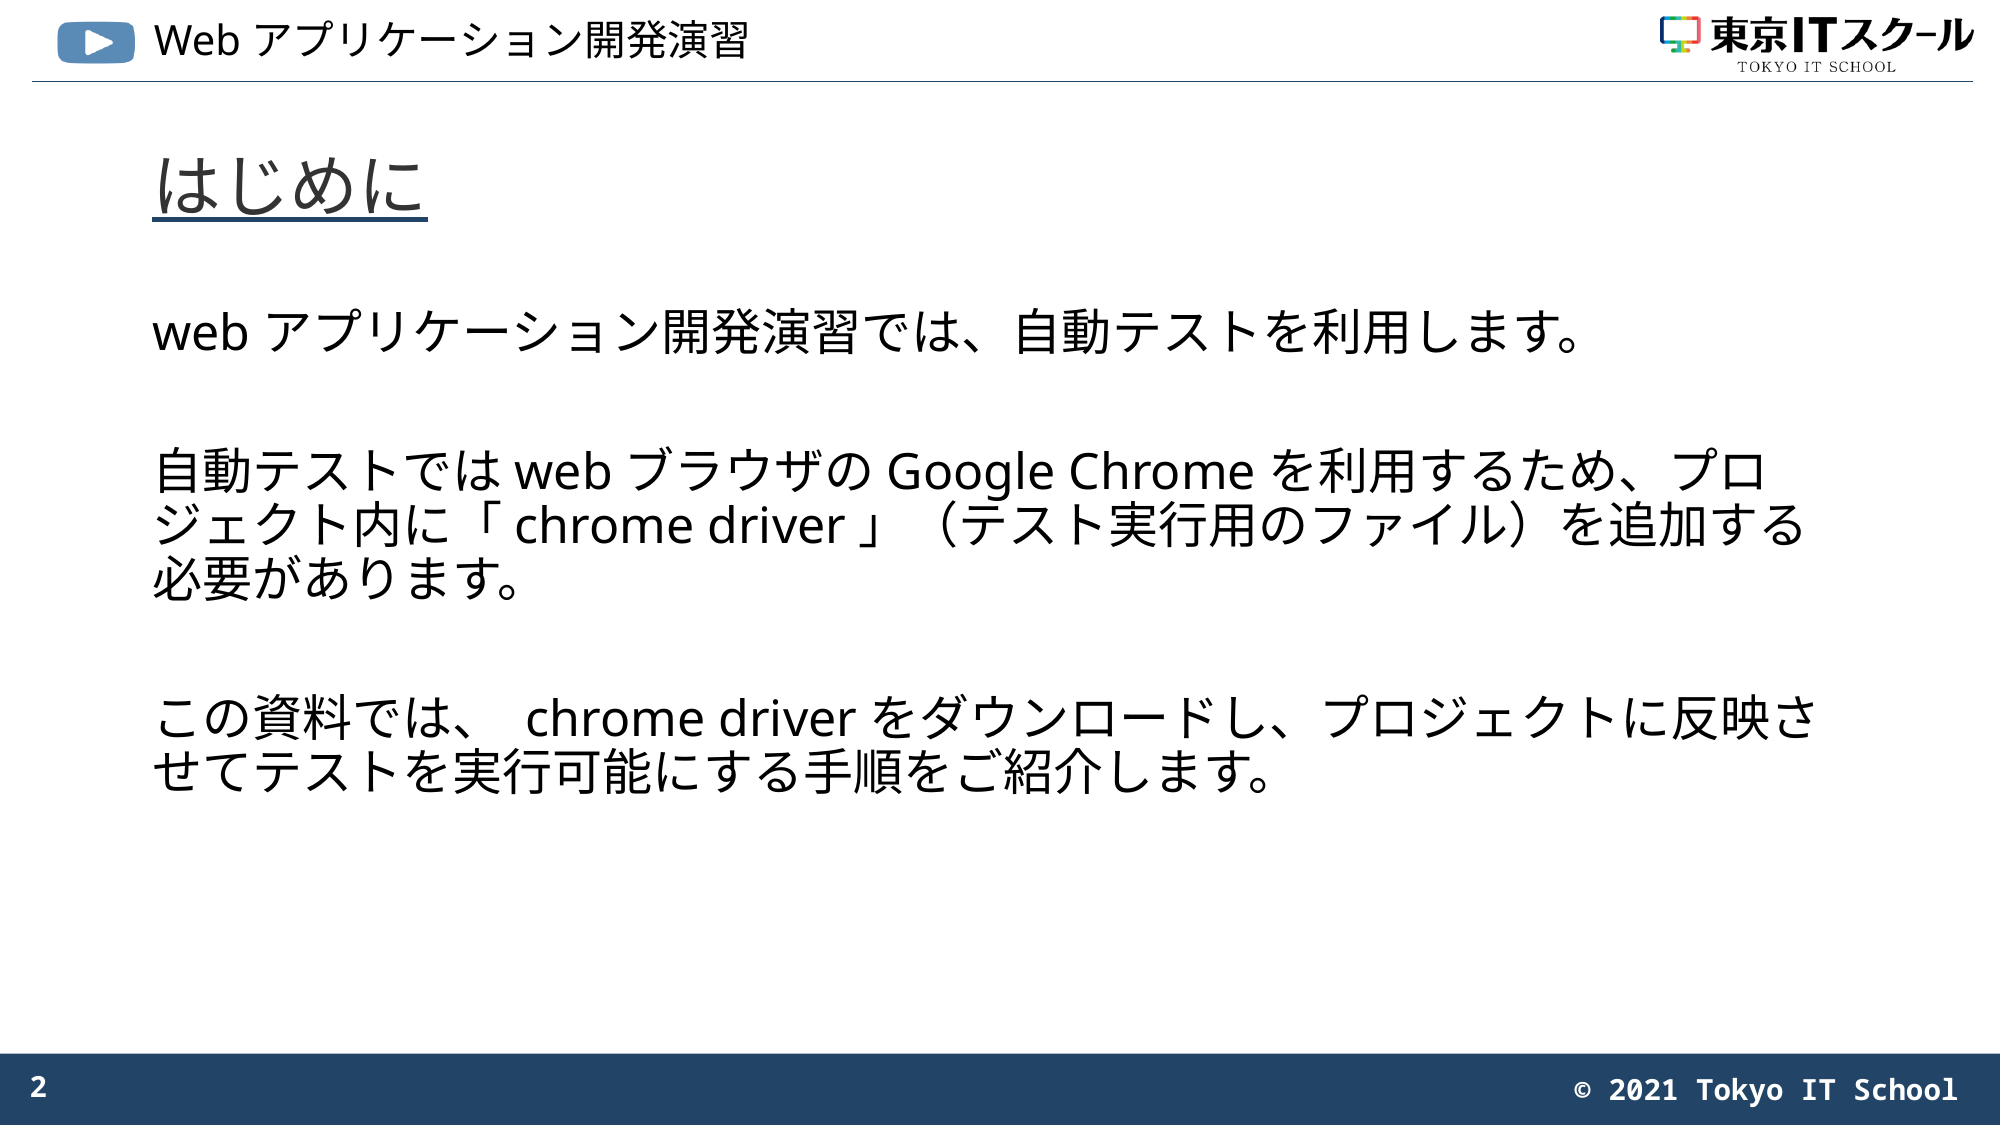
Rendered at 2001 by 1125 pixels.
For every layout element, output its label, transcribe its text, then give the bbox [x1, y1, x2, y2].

text_box Webアプリケーション開発演習 [138, 0, 825, 80]
title はじめに [137, 102, 1863, 278]
picture [1660, 16, 1974, 72]
list webアプリケーション開発演習では、自動テストを利用します。 自動テストではwebブラウザのGoogle Chromeを利用するため、プロジェクト内に「chrome driver」（テスト実行用のファイル）を追加する必要があります。 この資料では、 chrome driverをダウンロードし、プロジェクトに反映させてテストを実行可能にする手順をご紹介します。 [137, 299, 1863, 1014]
slide_number 2 [15, 1058, 466, 1119]
